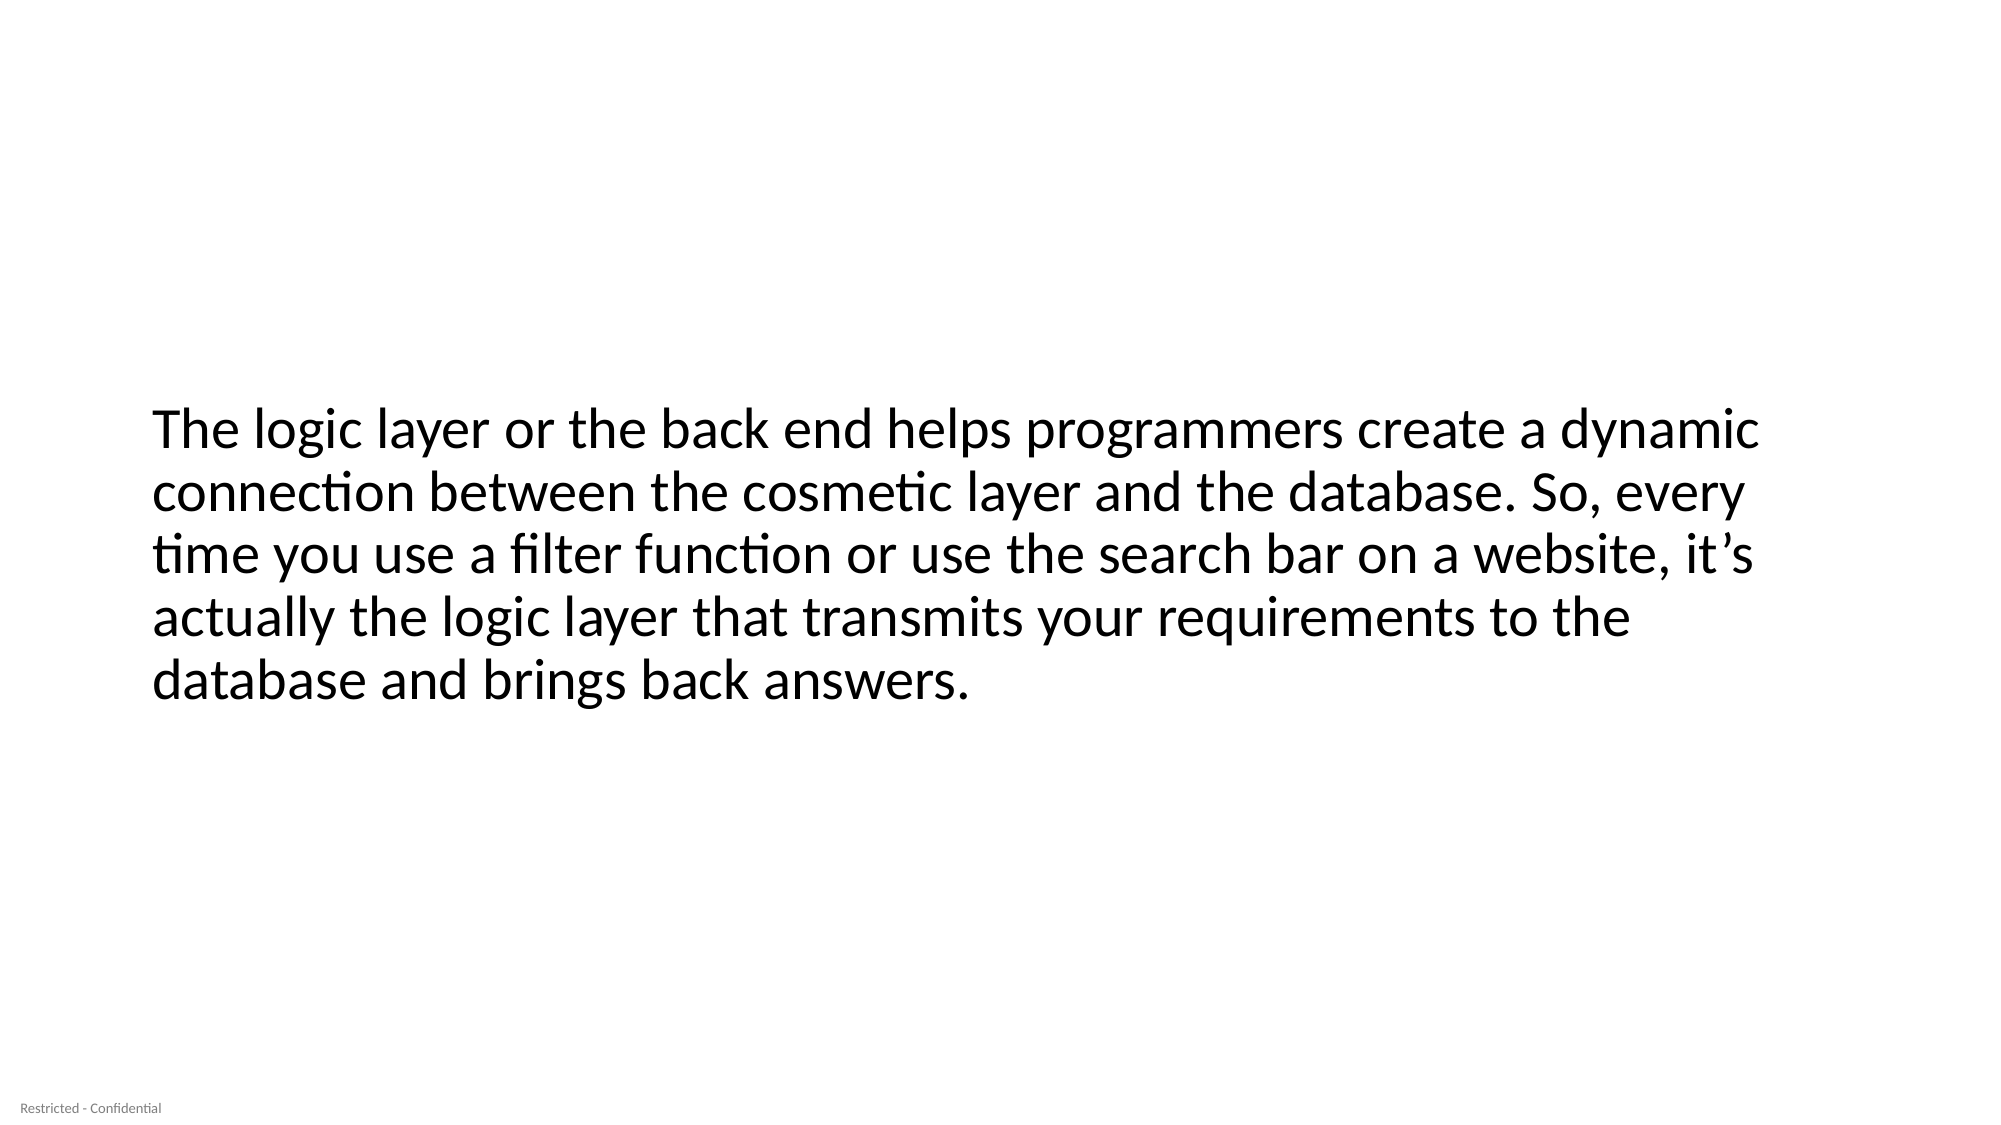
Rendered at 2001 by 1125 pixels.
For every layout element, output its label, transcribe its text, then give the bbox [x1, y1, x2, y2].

list The logic layer or the back end helps programmers create a dynamic connection between the cosmetic layer and the database. So, every time you use a filter function or use the search bar on a website, it’s actually the logic layer that transmits your requirements to the database and brings back answers. [137, 299, 1863, 1014]
